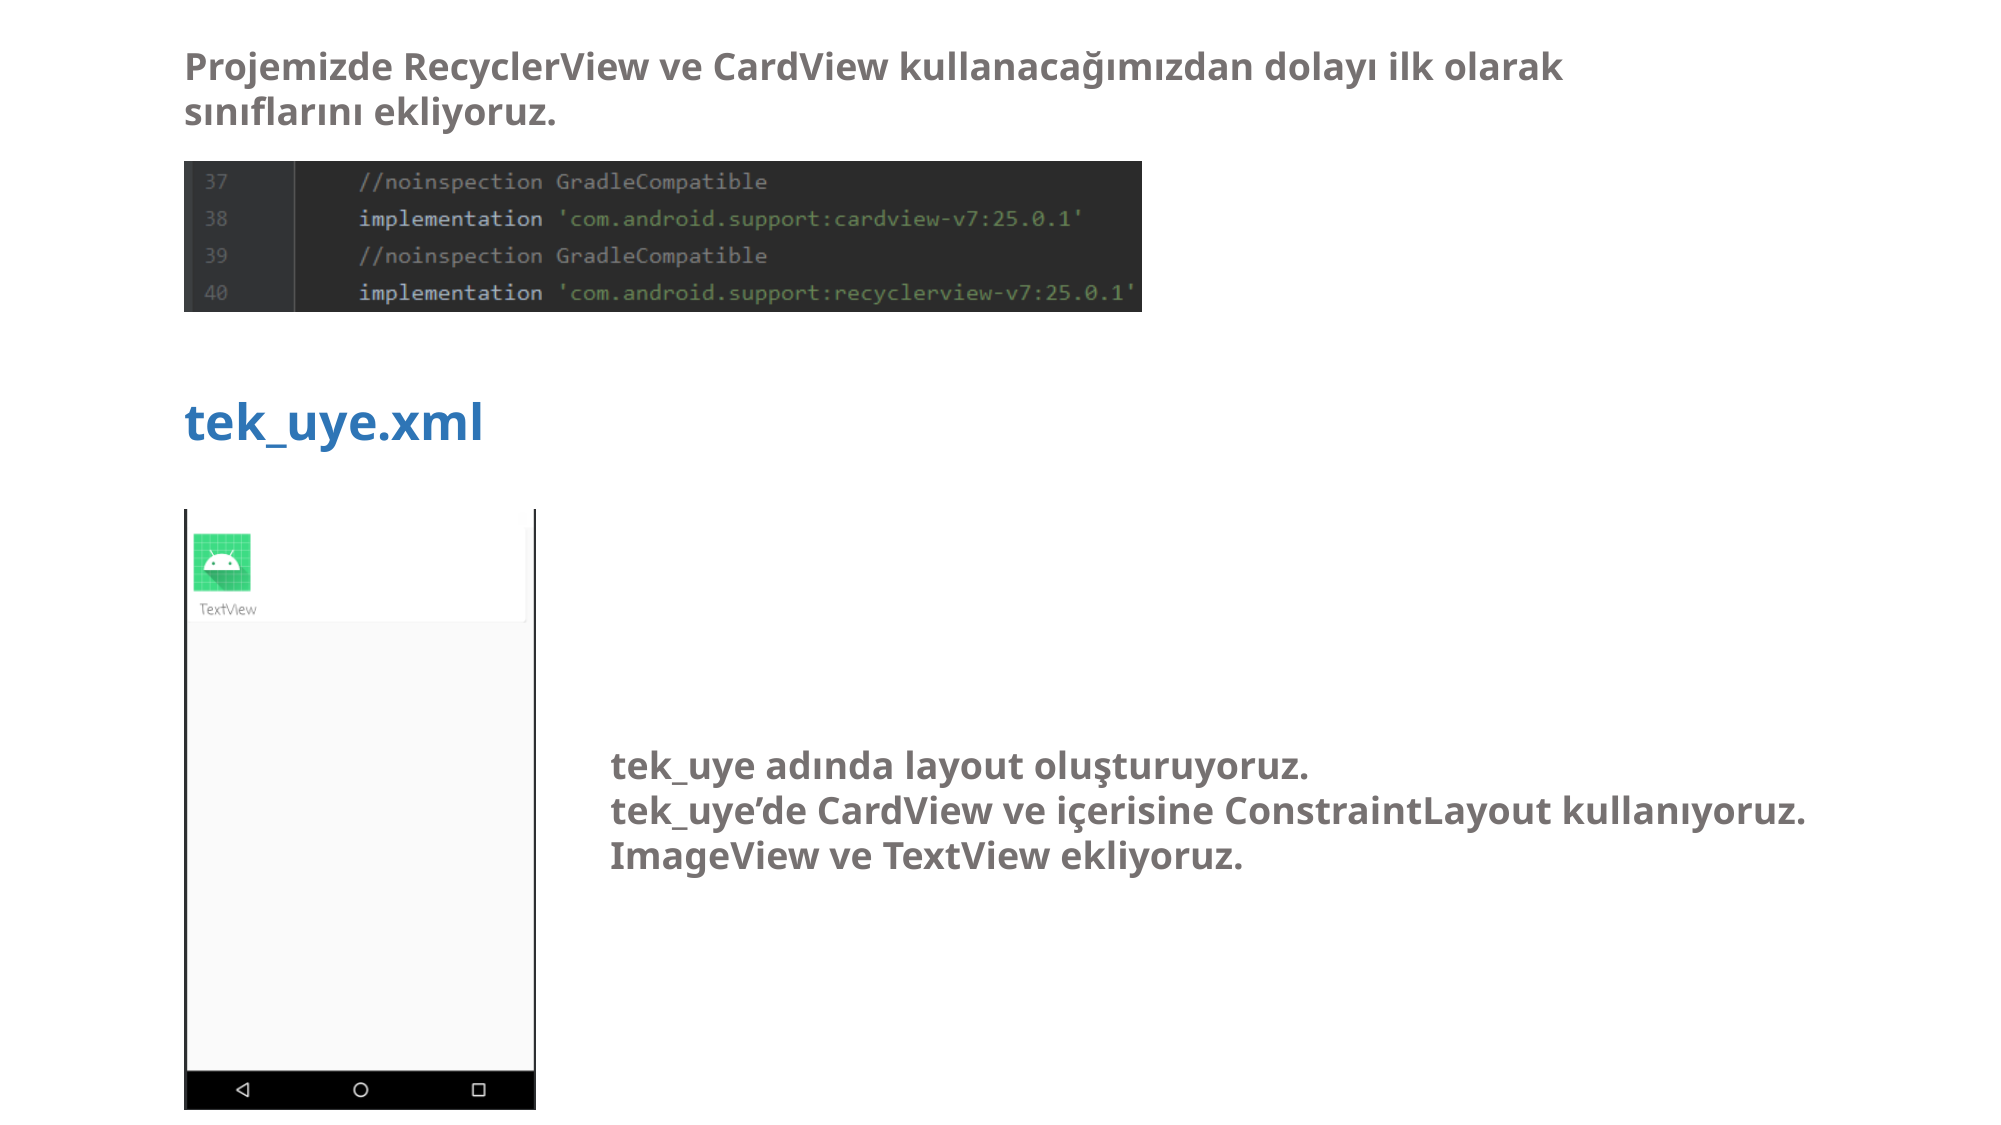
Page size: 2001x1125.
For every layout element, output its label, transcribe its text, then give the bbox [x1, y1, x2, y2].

picture [184, 509, 536, 1110]
text_box Projemizde RecyclerView ve CardView kullanacağımızdan dolayı ilk olarak sınıflarını ekliyoruz. [169, 35, 1586, 141]
picture [184, 161, 1142, 312]
text_box tek_uye.xml [169, 383, 1586, 458]
text_box tek_uye adında layout oluşturuyoruz. tek_uye’de CardView ve içerisine ConstraintLayout kullanıyoruz. ImageView ve TextView ekliyoruz. [595, 734, 2000, 884]
